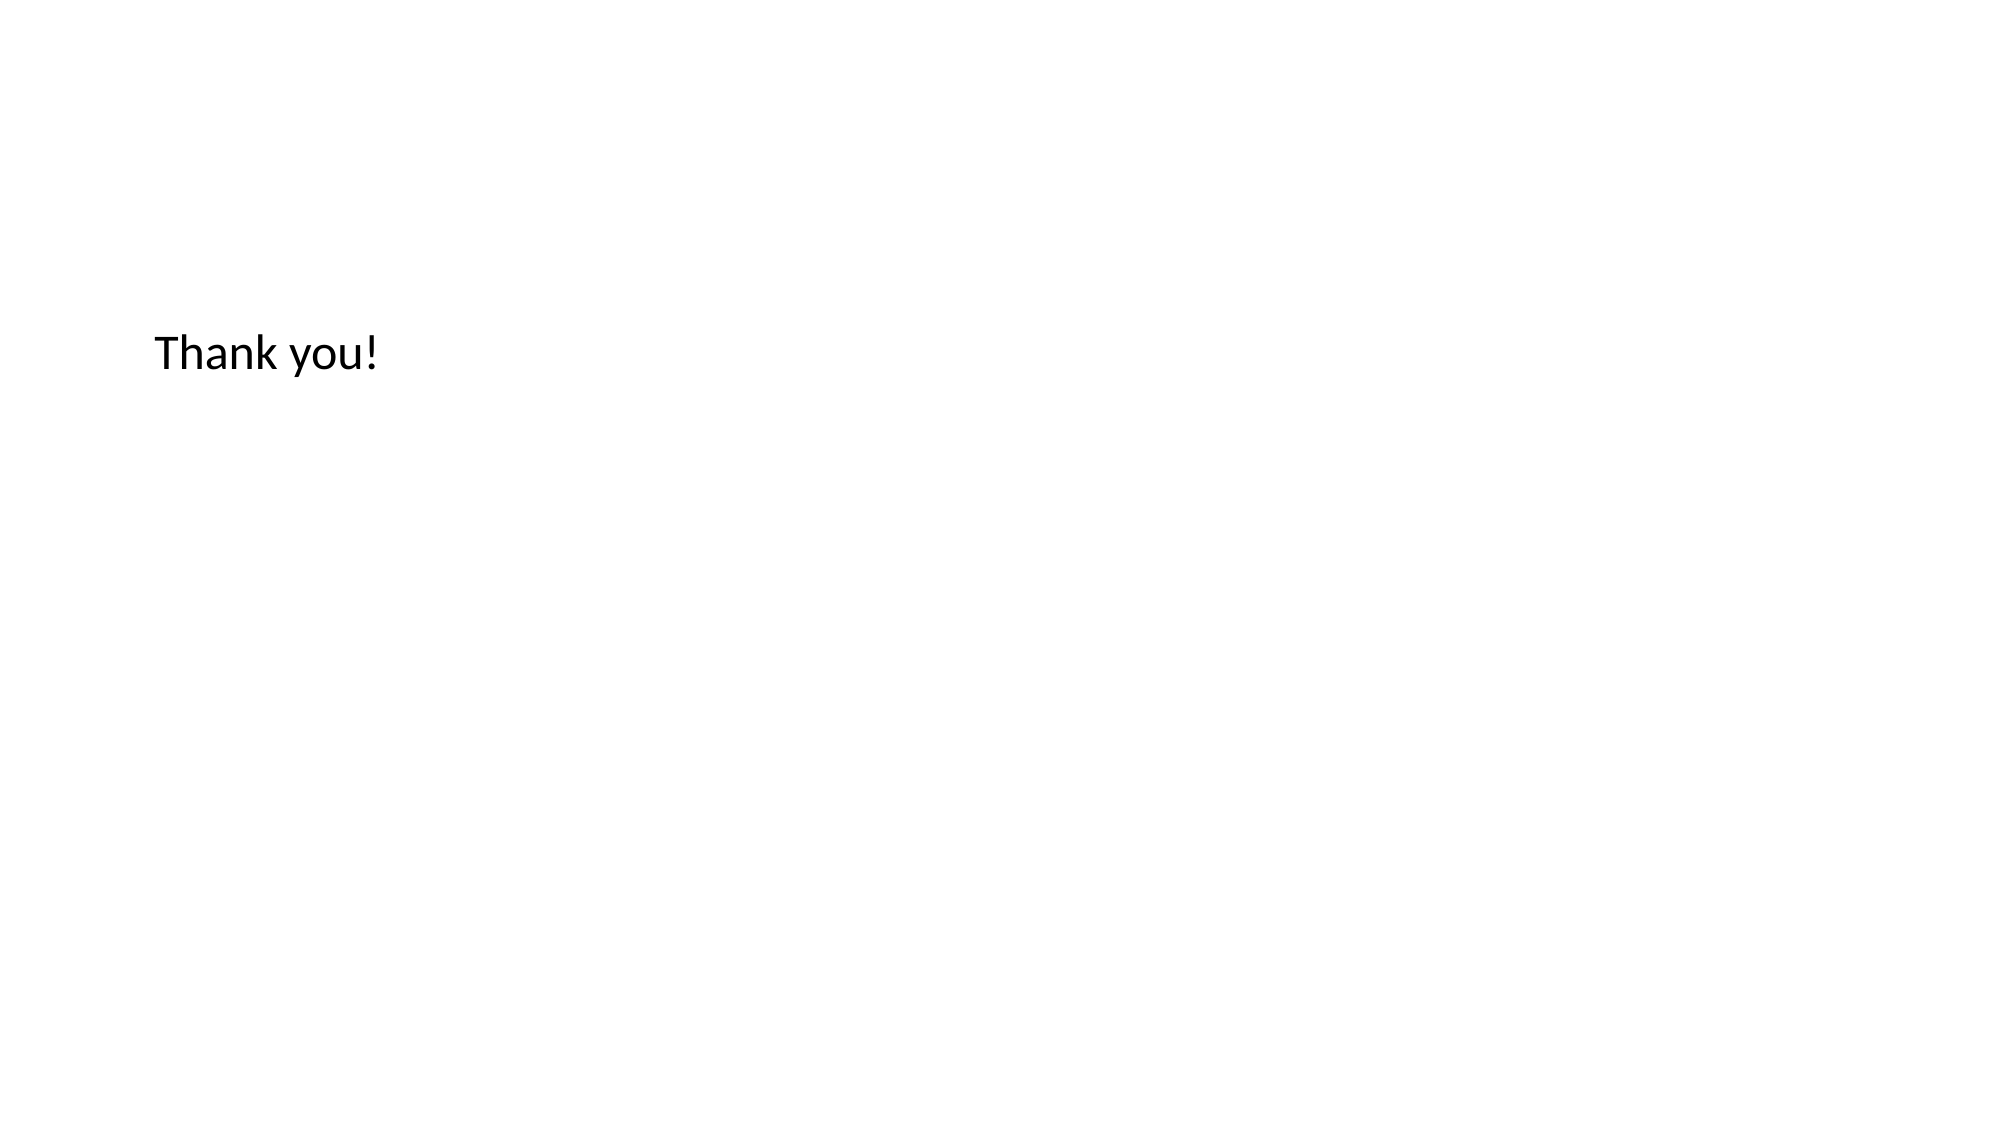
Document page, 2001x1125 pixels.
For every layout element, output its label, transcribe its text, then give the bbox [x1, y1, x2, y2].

text_box Thank you! [139, 312, 395, 387]
